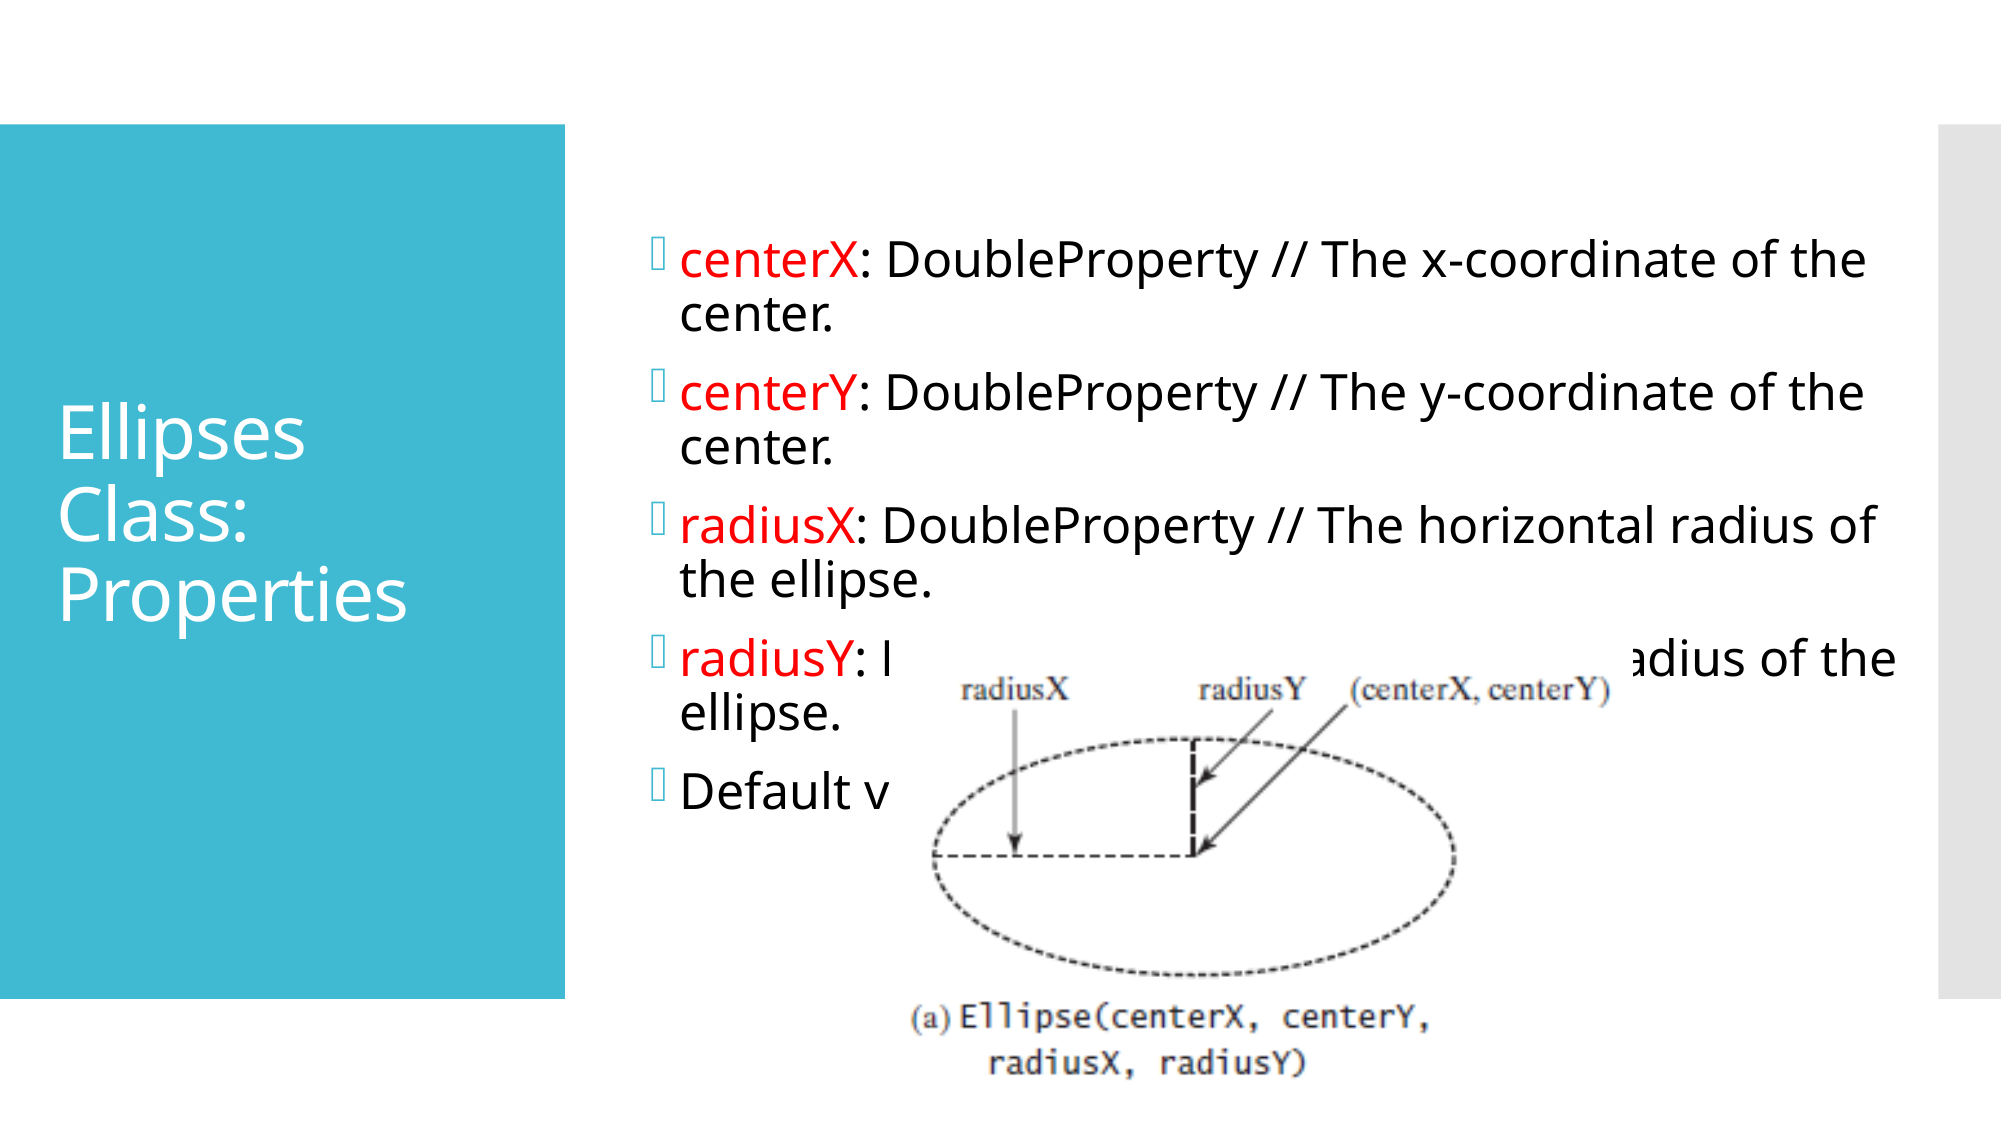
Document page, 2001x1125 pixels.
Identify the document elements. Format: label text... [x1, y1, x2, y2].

title Ellipses Class: Properties [41, 184, 525, 940]
picture [889, 635, 1633, 1088]
list centerX: DoubleProperty // The x-coordinate of the center. centerY: DoubleProperty // The y-coordinate of the center. radiusX: DoubleProperty // The horizontal radius of the ellipse. radiusY: DoubleProperty // The vertical radius of the ellipse. Default value for all parameters are 0. [634, 141, 1925, 982]
